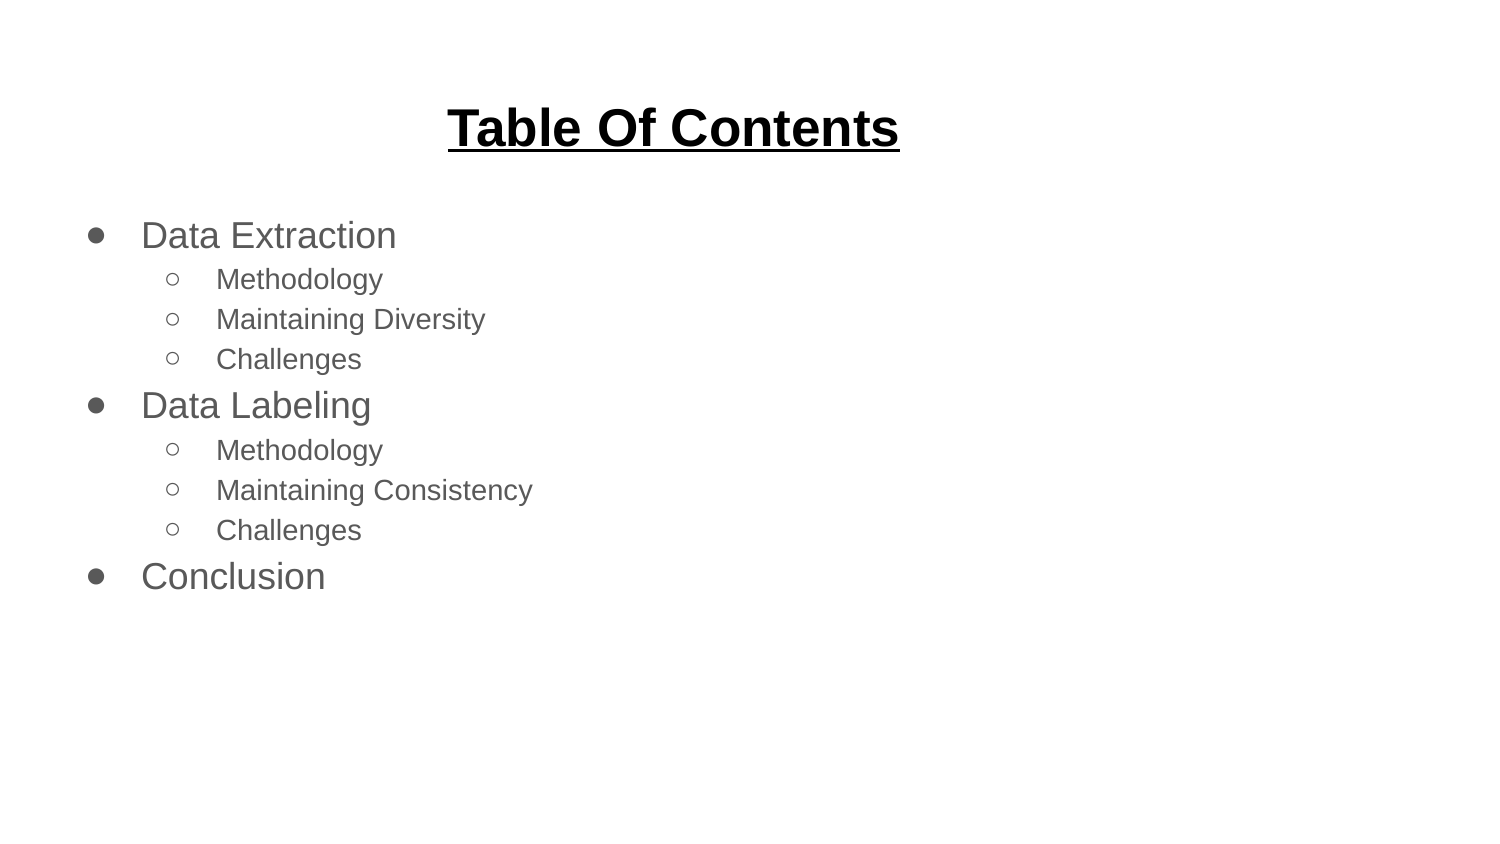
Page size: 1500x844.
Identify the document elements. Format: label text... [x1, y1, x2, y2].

list Data Extraction Methodology Maintaining Diversity Challenges Data Labeling Methodology Maintaining Consistency Challenges Conclusion [51, 189, 1449, 750]
title Table Of Contents [432, 78, 1500, 173]
